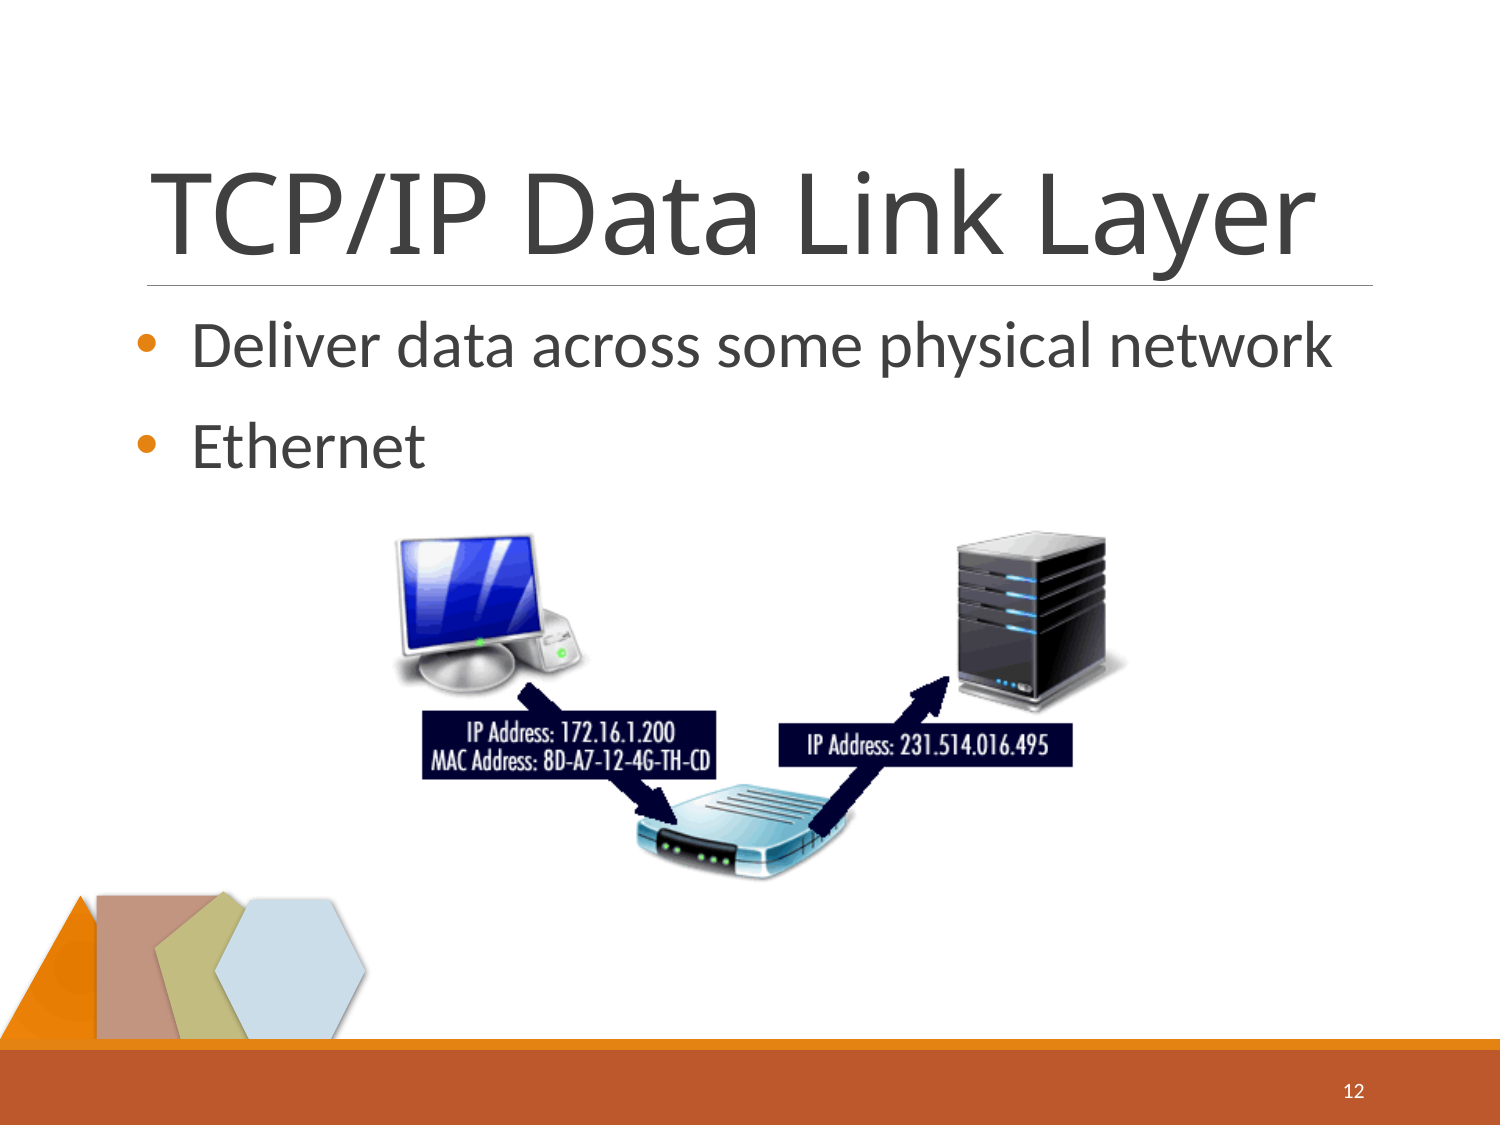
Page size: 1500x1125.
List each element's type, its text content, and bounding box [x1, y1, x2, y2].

title TCP/IP Data Link Layer [135, 47, 1373, 285]
slide_number 12 [1218, 1059, 1380, 1120]
picture [362, 516, 1145, 909]
list Deliver data across some physical network Ethernet [135, 302, 1373, 963]
